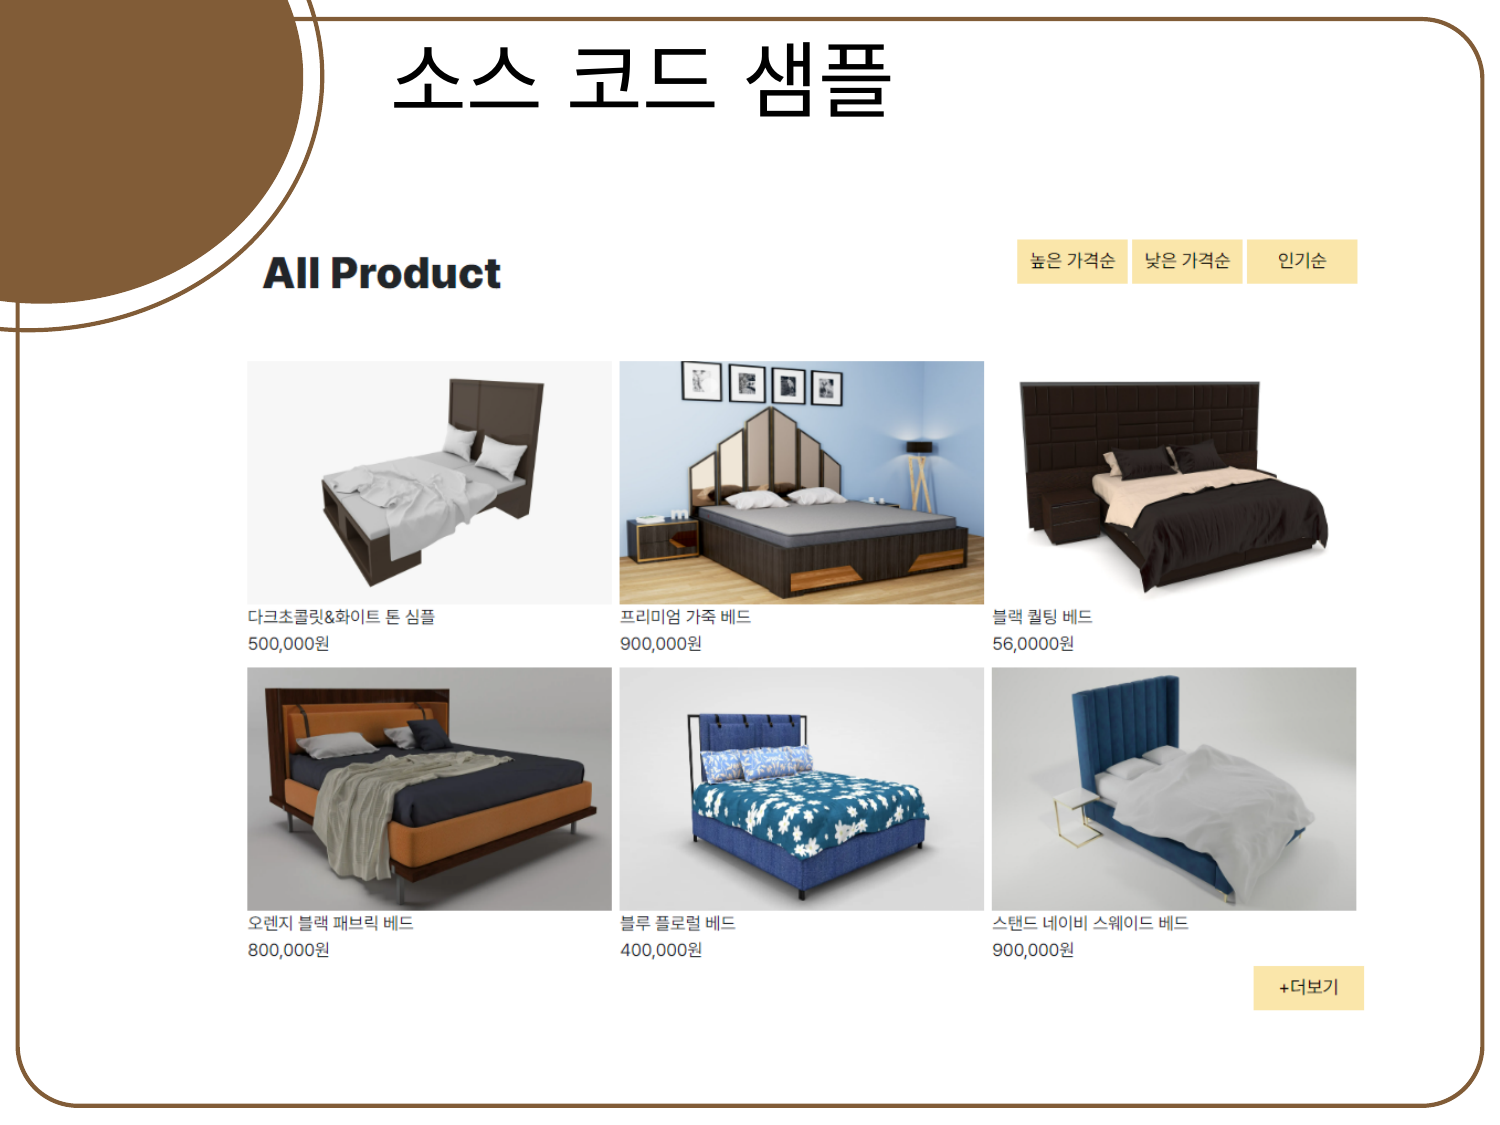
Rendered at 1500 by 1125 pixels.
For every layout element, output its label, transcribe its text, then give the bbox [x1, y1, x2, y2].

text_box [0, 0, 323, 331]
text_box [15, 16, 1485, 1108]
text_box 소스 코드 샘플 [375, 21, 911, 136]
picture [159, 192, 1406, 1028]
